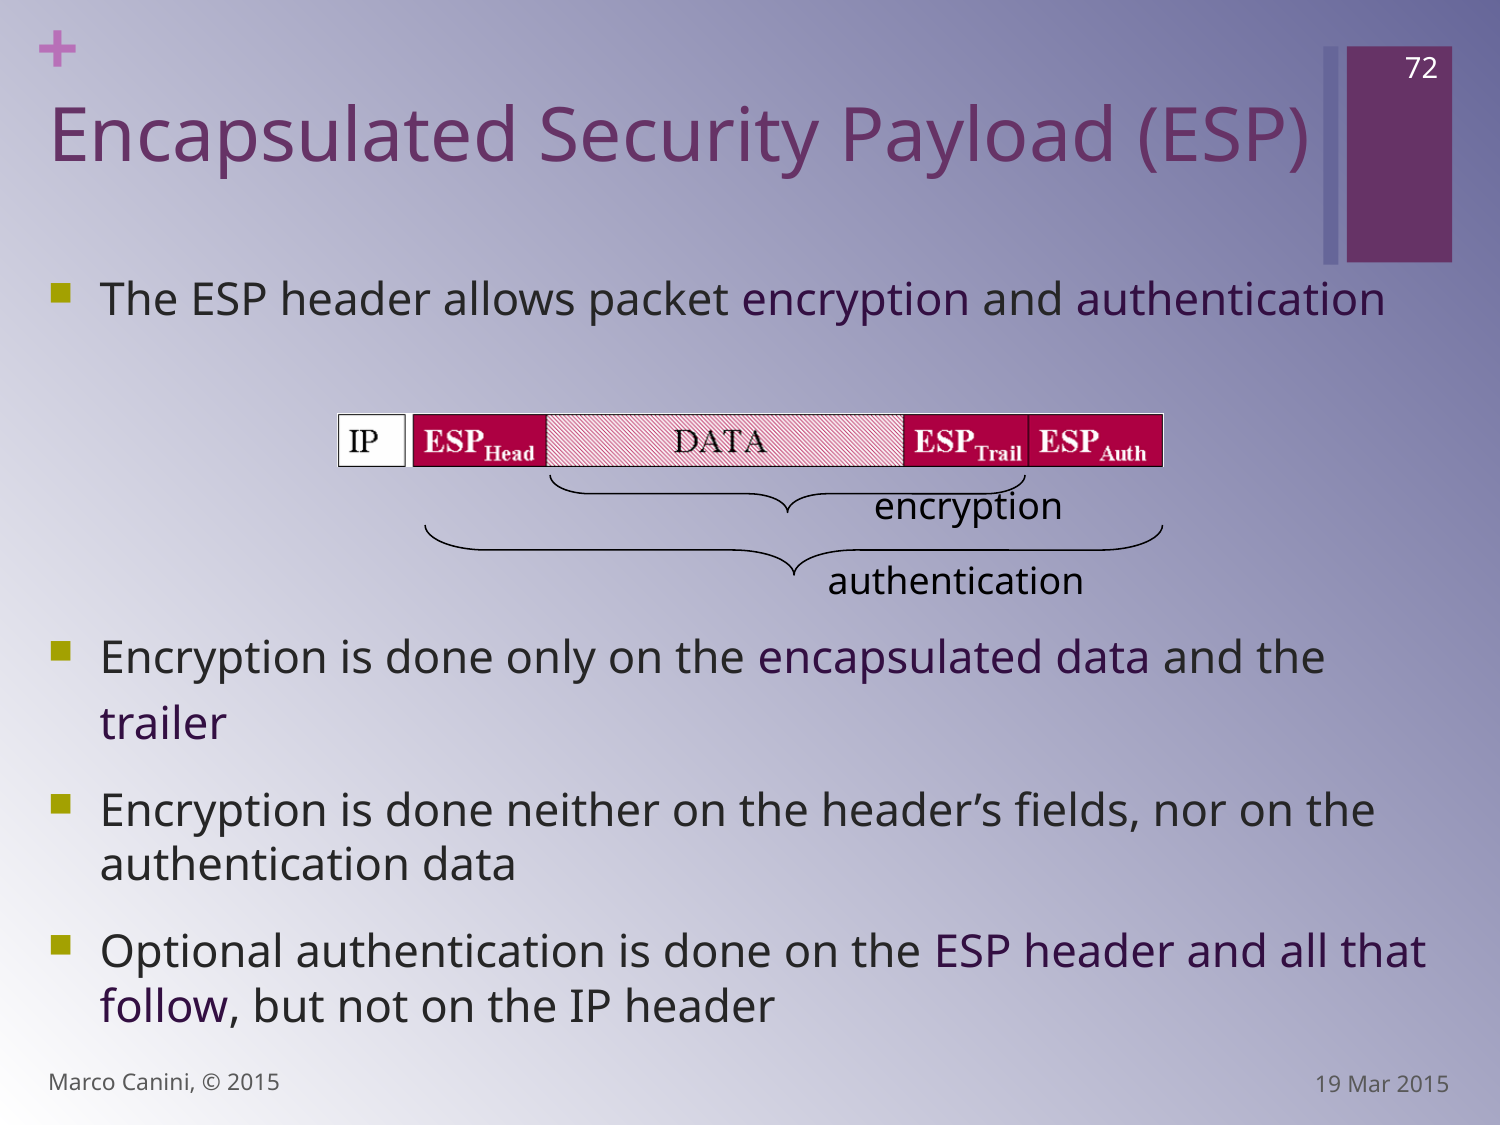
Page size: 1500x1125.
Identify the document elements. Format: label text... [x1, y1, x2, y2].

title Encapsulated Security Payload (ESP) [33, 79, 1344, 262]
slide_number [1114, 1053, 1465, 1114]
text_box [425, 525, 1163, 576]
text_box encryption [812, 477, 1125, 525]
text_box authentication [799, 549, 1113, 610]
list The ESP header allows packet encryption and authentication Encryption is done only on the encapsulated data and the trailer Encryption is done neither on the header’s fields, nor on the authentication data Optional authentication is done on the ESP header and all that follow, but not on the IP header [33, 262, 1465, 1054]
text_box [550, 477, 812, 513]
slide_number 72 [1362, 39, 1454, 100]
footer Marco Canini, © 2015 [33, 1054, 1038, 1114]
picture [336, 411, 1166, 468]
